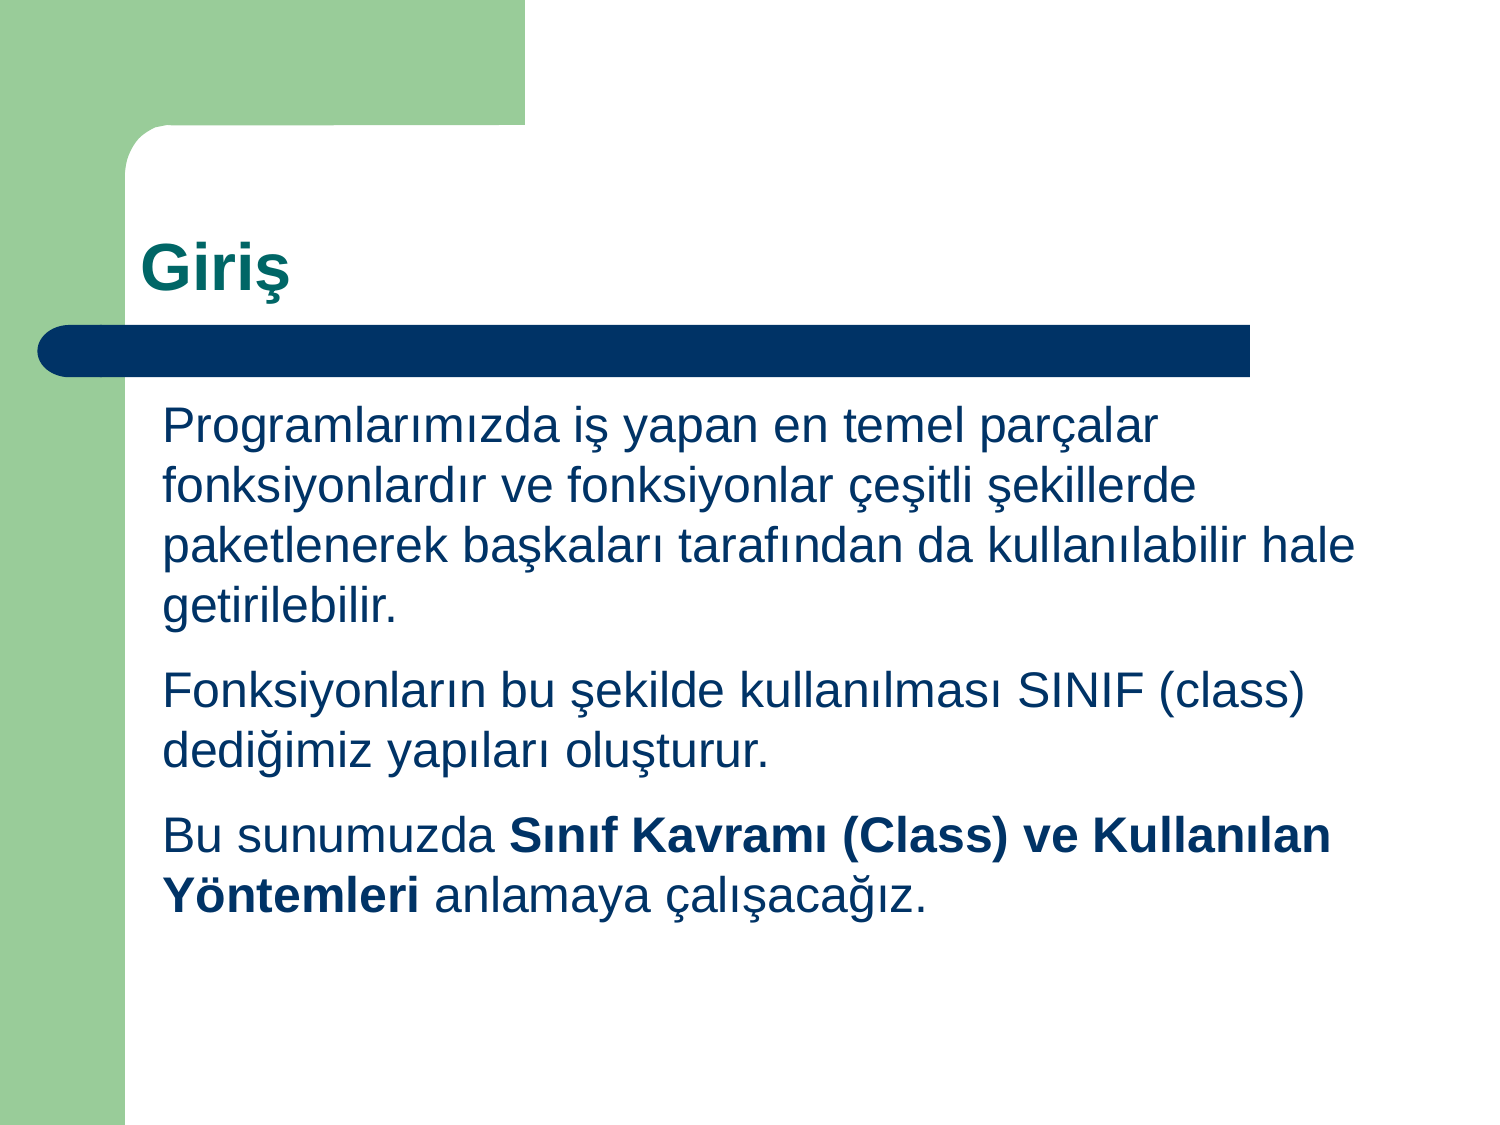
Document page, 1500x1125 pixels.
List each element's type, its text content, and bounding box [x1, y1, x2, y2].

text_box Programlarımızda iş yapan en temel parçalar fonksiyonlardır ve fonksiyonlar çeşitli şekillerde paketlenerek başkaları tarafından da kullanılabilir hale getirilebilir. Fonksiyonların bu şekilde kullanılması SINIF (class) dediğimiz yapıları oluşturur. Bu sunumuzda Sınıf Kavramı (Class) ve Kullanılan Yöntemleri anlamaya çalışacağız. [147, 385, 1471, 931]
title Giriş [124, 124, 1426, 313]
